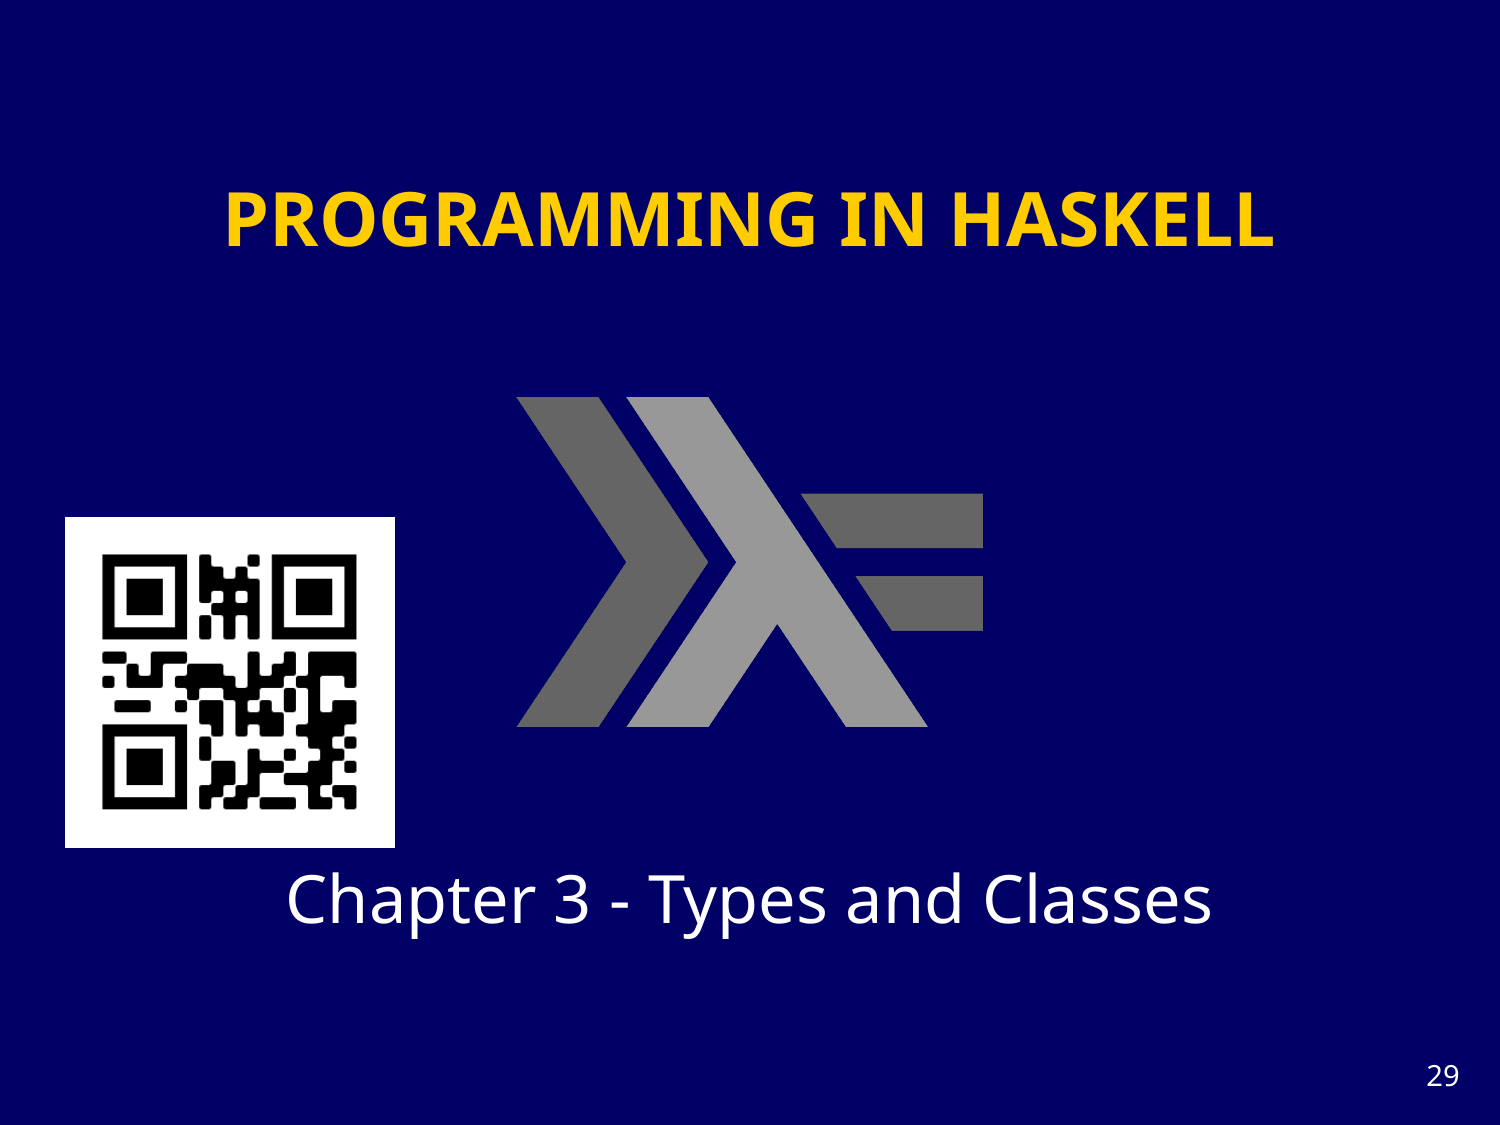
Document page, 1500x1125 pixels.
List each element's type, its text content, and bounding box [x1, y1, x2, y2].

picture [65, 517, 395, 848]
slide_number 28 [1374, 1050, 1475, 1100]
text_box PROGRAMMING IN HASKELL [18, 164, 1481, 269]
text_box Chapter 3 - Types and Classes [28, 847, 1472, 948]
picture [516, 397, 984, 728]
